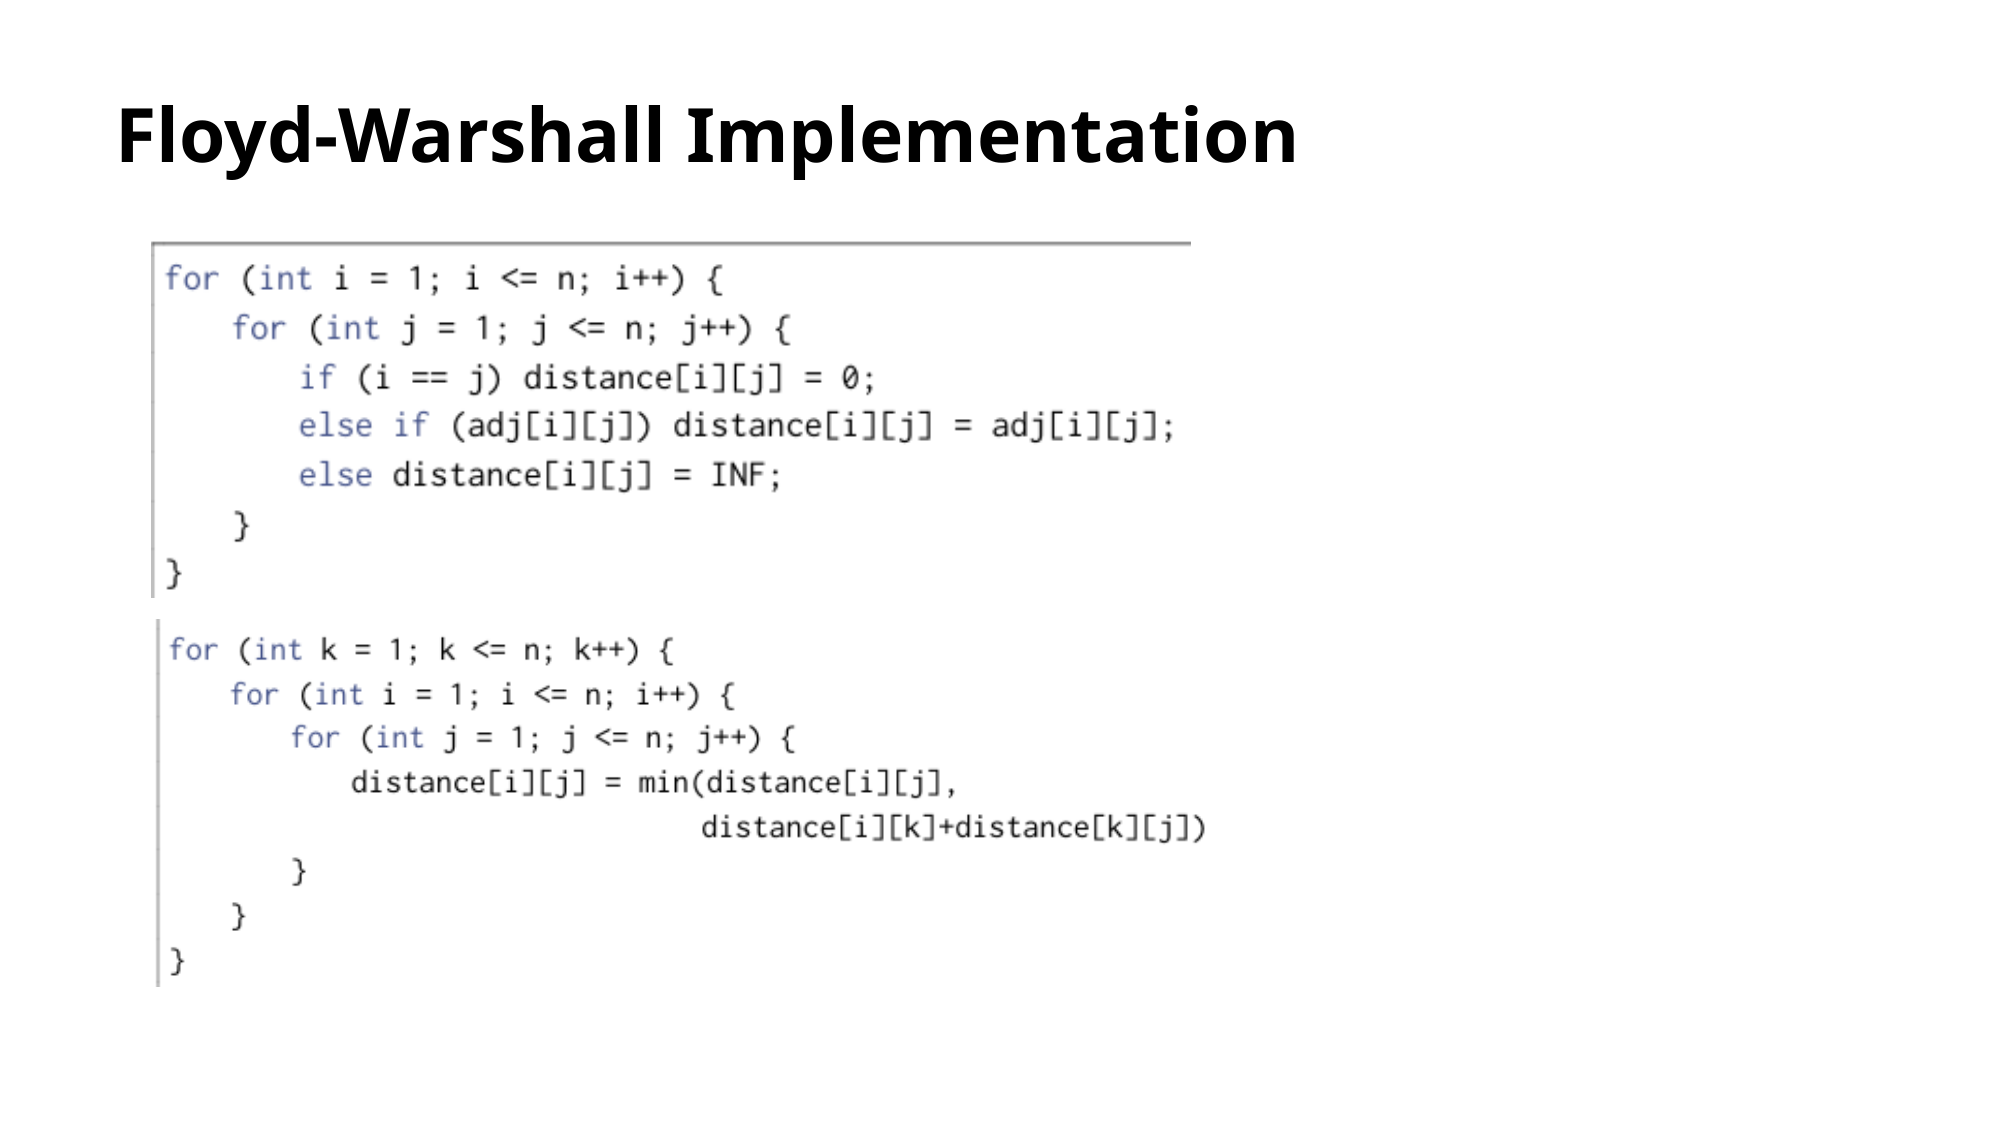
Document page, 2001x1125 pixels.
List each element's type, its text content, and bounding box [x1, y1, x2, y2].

picture [151, 619, 1214, 987]
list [151, 230, 1191, 598]
title Floyd-Warshall Implementation [100, 90, 1849, 276]
